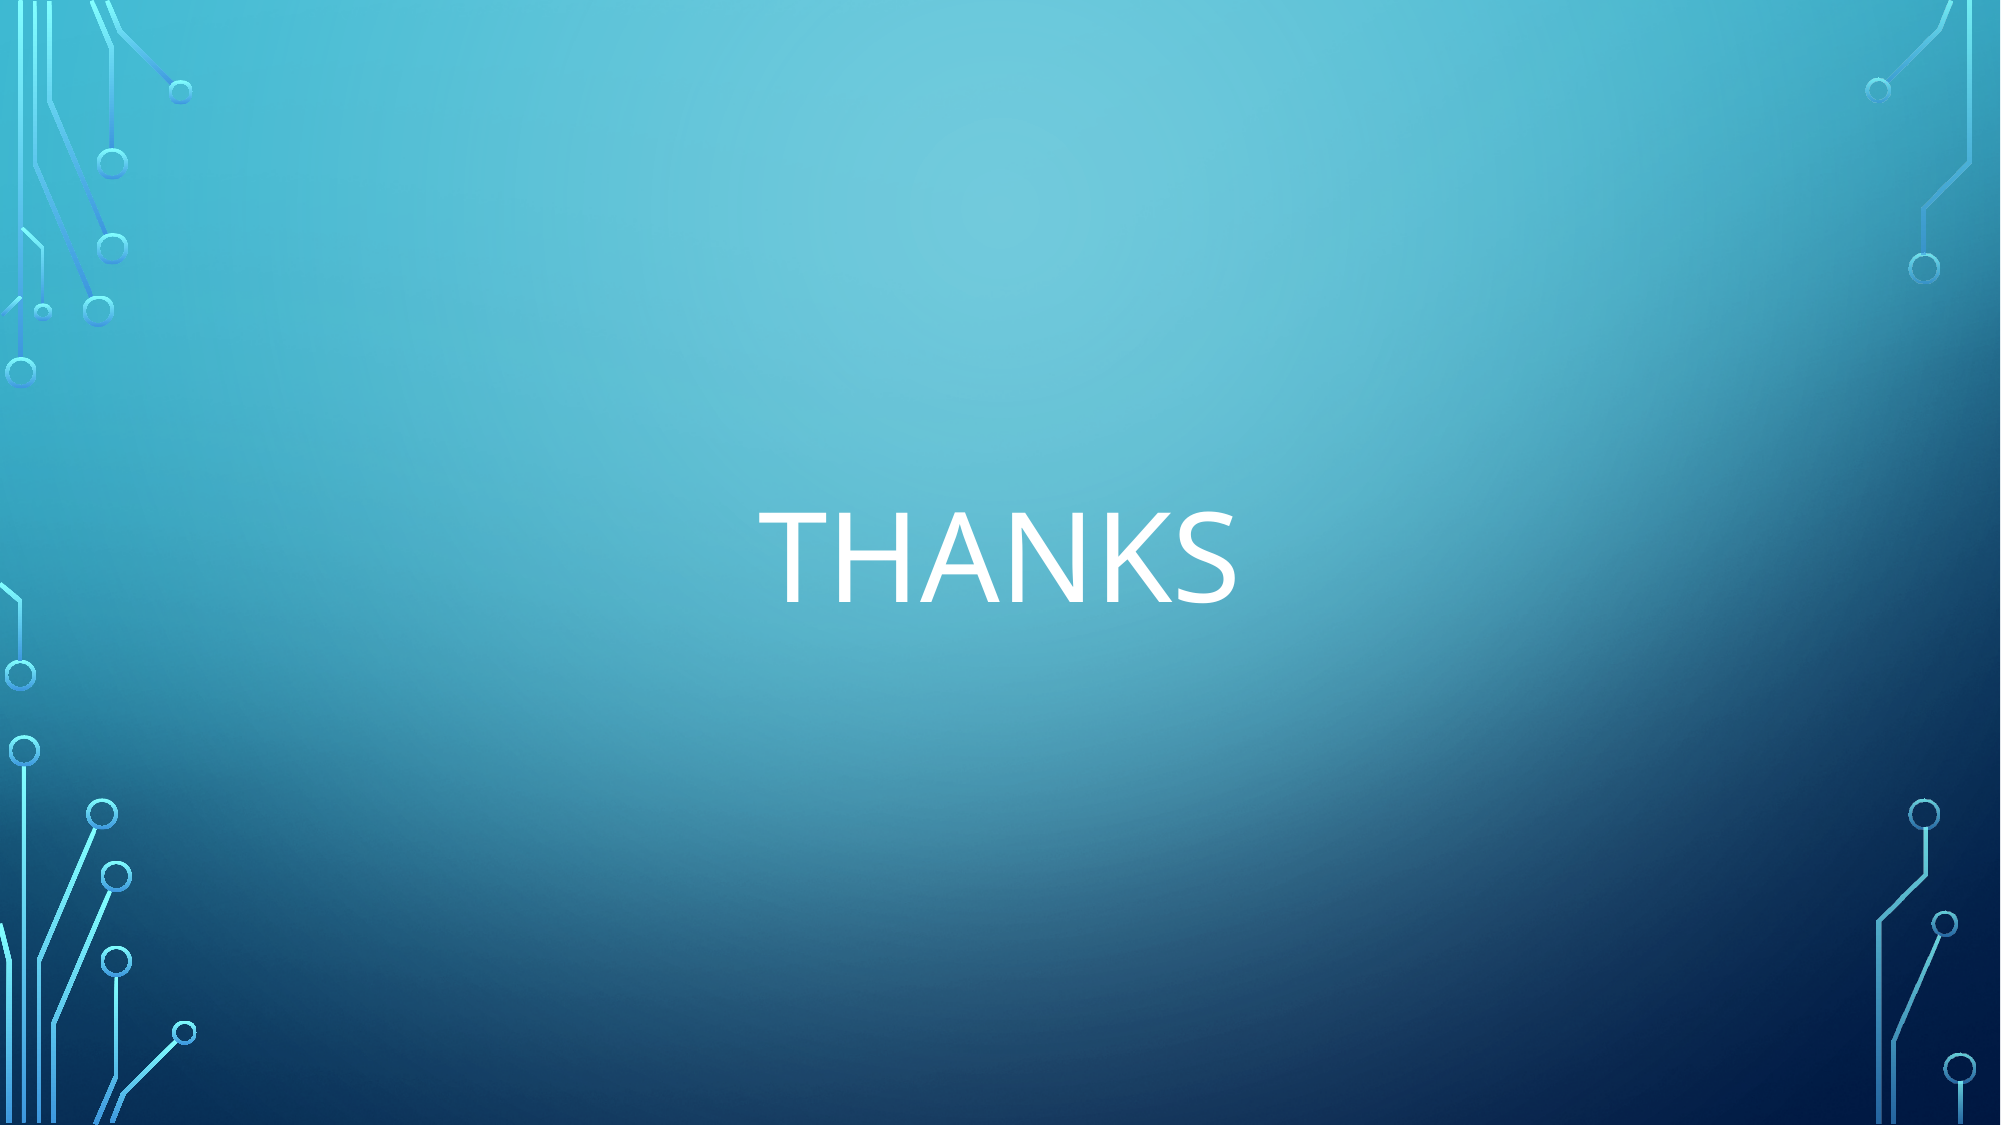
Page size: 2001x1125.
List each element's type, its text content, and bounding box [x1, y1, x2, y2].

title THANKS [187, 441, 1813, 684]
